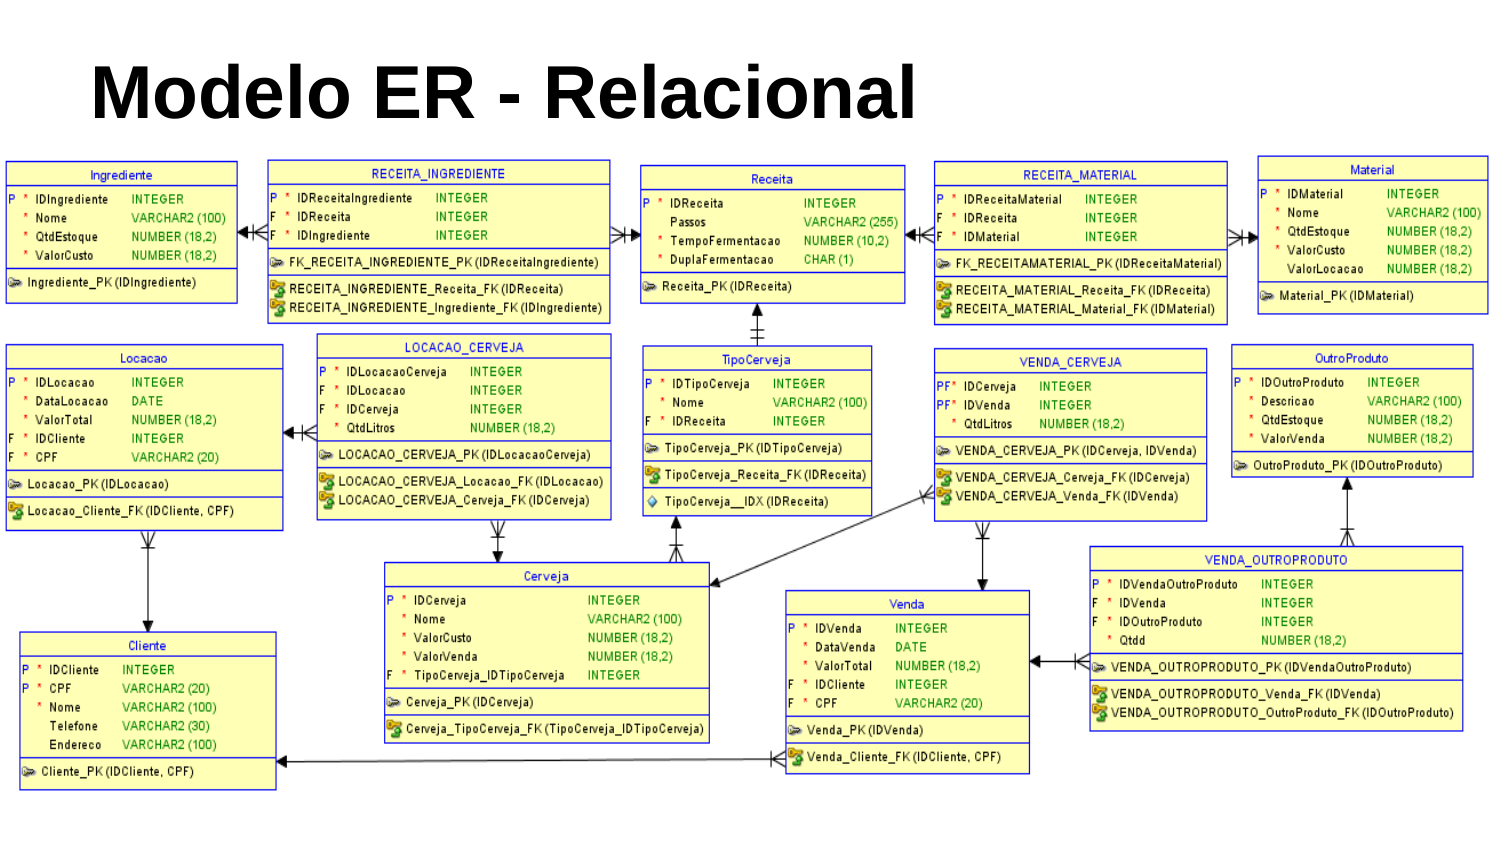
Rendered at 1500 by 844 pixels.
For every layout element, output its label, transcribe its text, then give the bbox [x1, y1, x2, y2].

title Modelo ER - Relacional [75, 32, 1425, 147]
picture [0, 148, 1500, 805]
